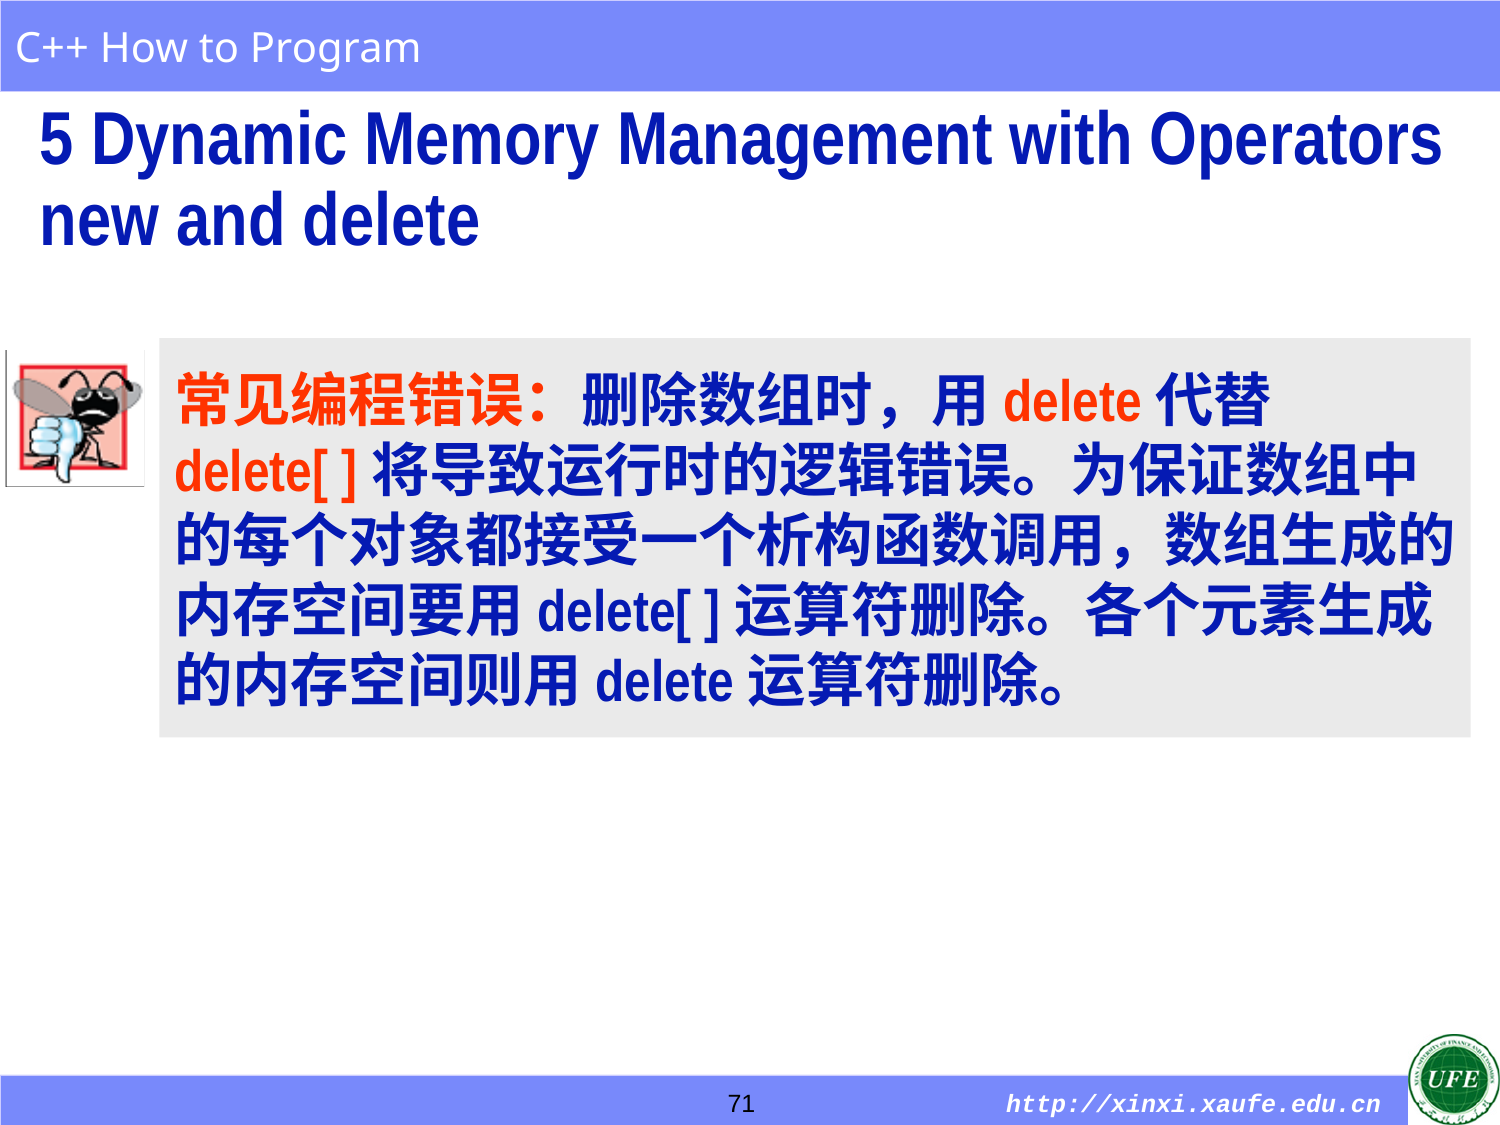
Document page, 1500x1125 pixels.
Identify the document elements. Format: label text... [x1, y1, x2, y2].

picture [5, 349, 145, 487]
picture [1408, 1034, 1500, 1125]
slide_number 71 [712, 1080, 775, 1121]
text_box 5 Dynamic Memory Management with Operators new and delete [24, 99, 1475, 263]
text_box 常见编程错误：删除数组时，用delete代替delete[ ]将导致运行时的逻辑错误。为保证数组中的每个对象都接受一个析构函数调用，数组生成的内存空间要用delete[ ]运算符删除。各个元素生成的内存空间则用delete运算符删除。 [159, 338, 1471, 738]
